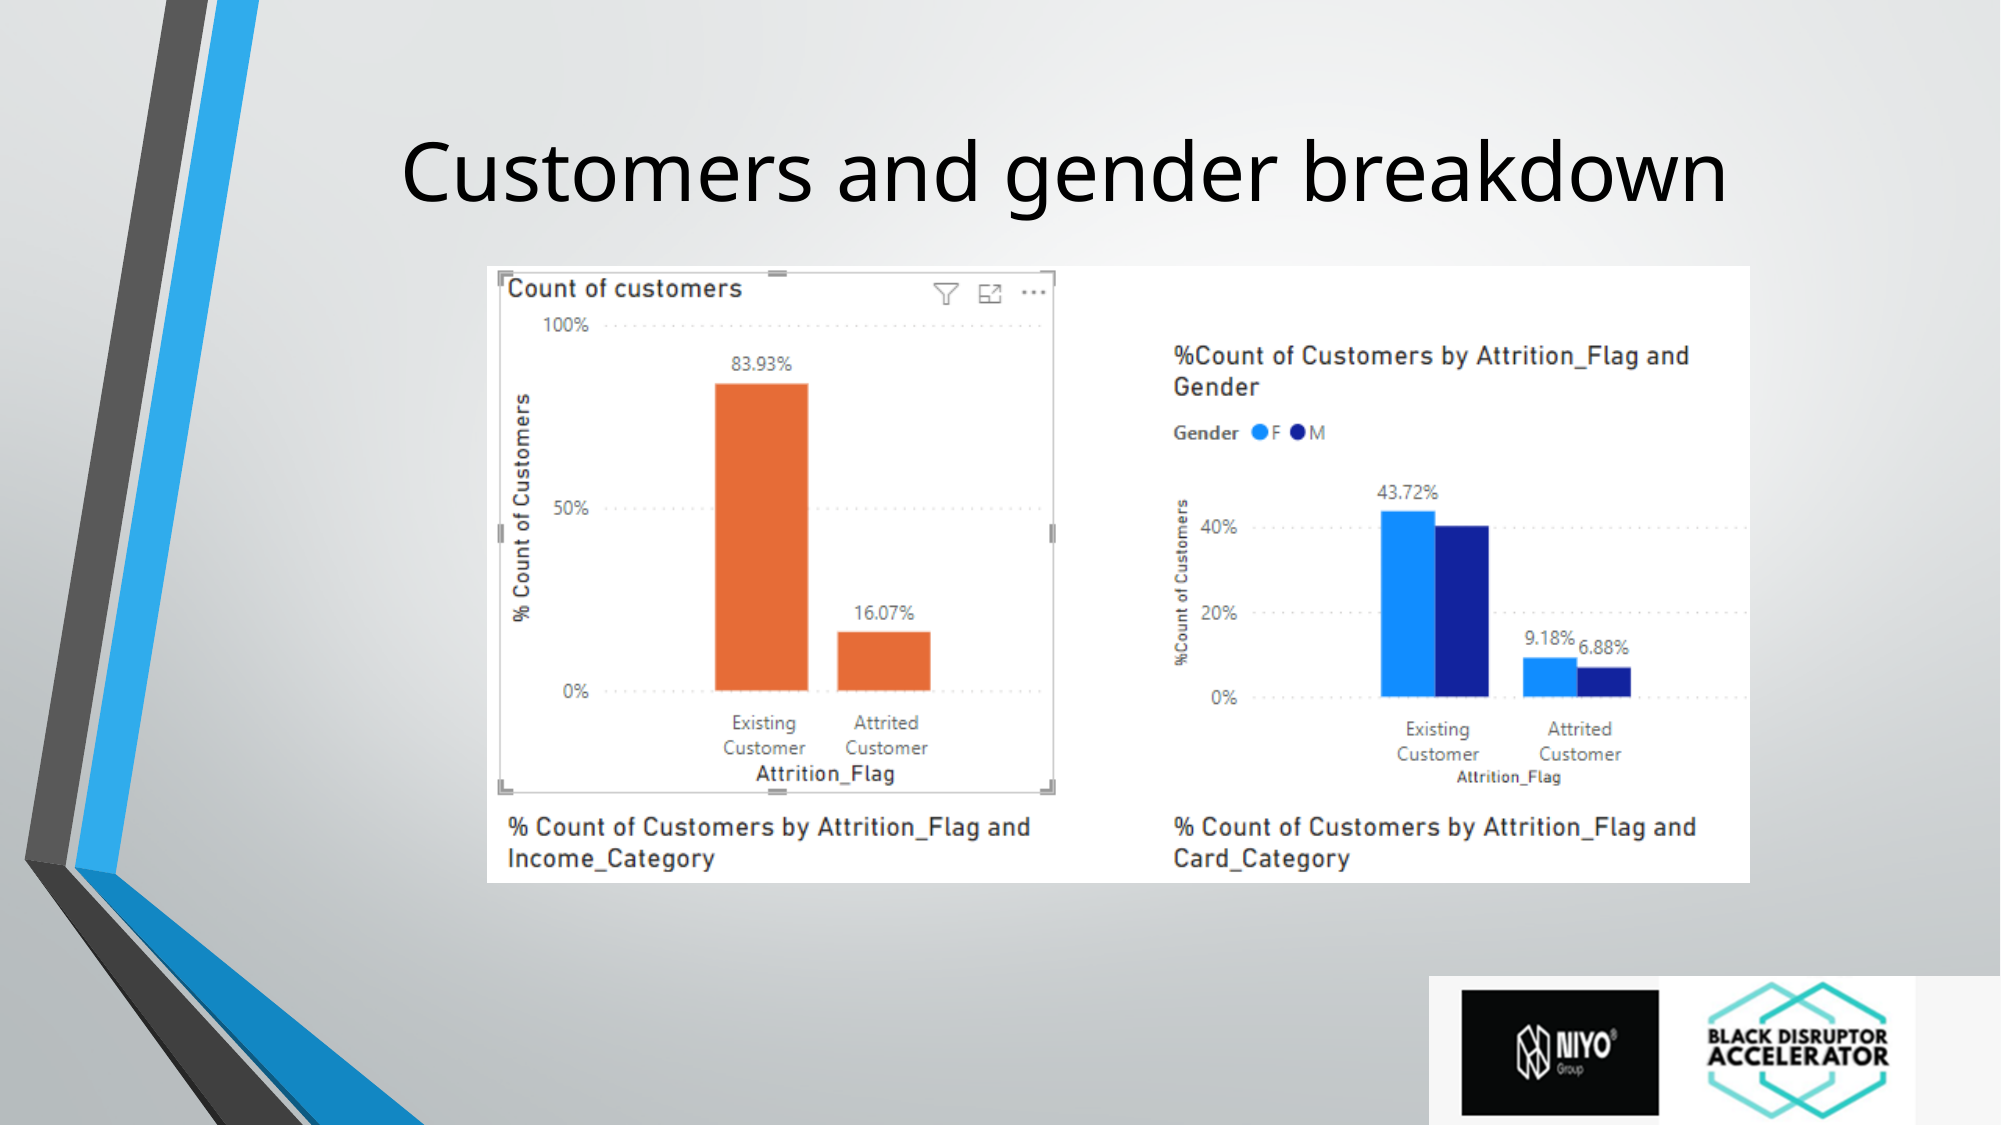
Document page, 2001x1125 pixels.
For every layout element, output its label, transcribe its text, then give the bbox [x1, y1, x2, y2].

title Customers and gender breakdown [243, 112, 1887, 226]
picture [1429, 976, 2000, 1125]
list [486, 266, 1750, 883]
